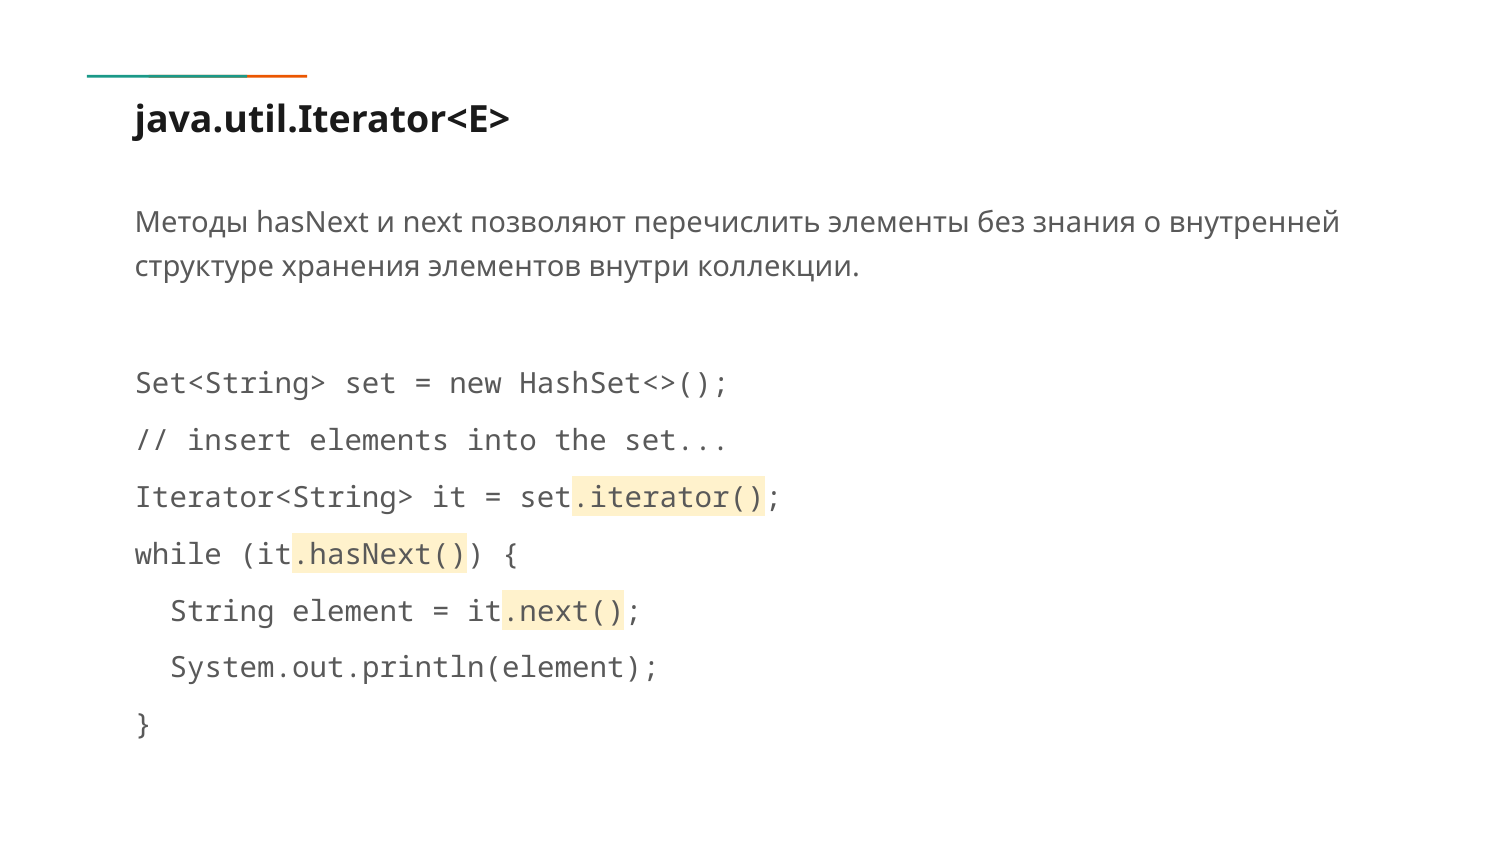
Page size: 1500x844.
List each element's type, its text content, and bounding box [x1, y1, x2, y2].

title java.util.Iterator<E> [119, 80, 1381, 155]
list Методы hasNext и next позволяют перечислить элементы без знания о внутренней структуре хранения элементов внутри коллекции. Set<String> set = new HashSet<>(); // insert elements into the set... Iterator<String> it = set.iterator(); while (it.hasNext()) { String element = it.next(); System.out.println(element); } [119, 180, 1381, 780]
